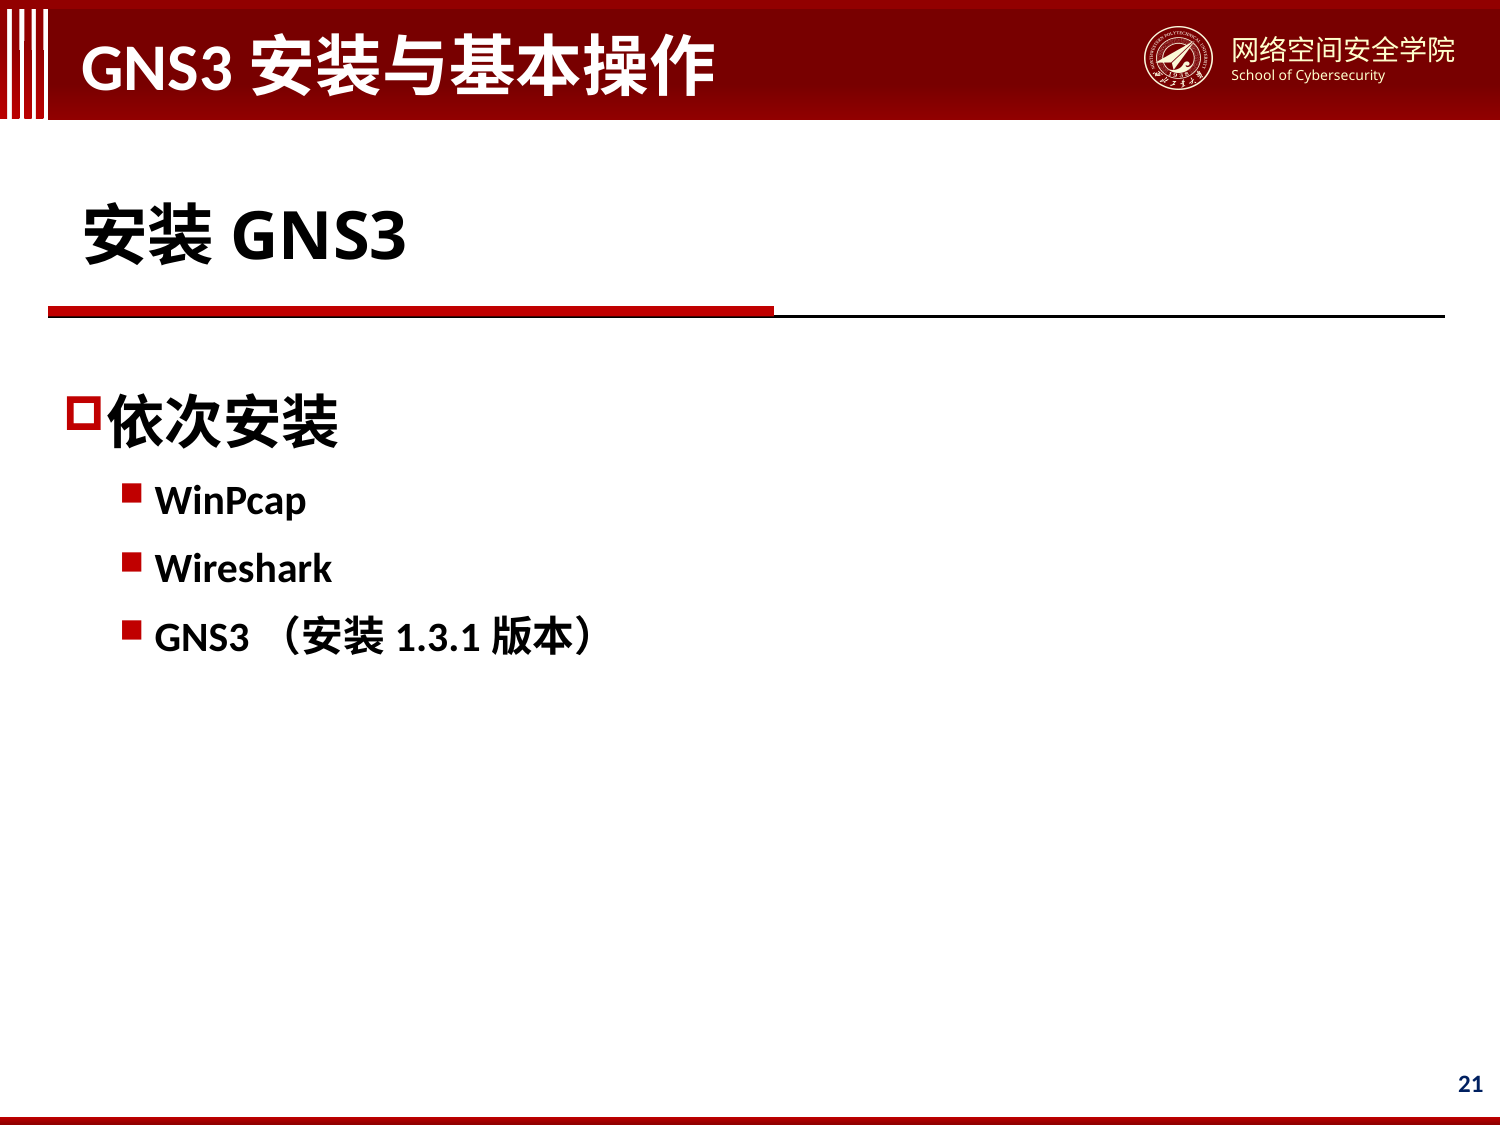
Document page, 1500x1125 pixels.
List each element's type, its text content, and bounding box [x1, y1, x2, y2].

subtitle 安装GNS3 [66, 184, 1446, 297]
picture [1144, 26, 1213, 90]
title GNS3安装与基本操作 [66, 7, 1082, 119]
list 依次安装 WinPcap Wireshark GNS3（安装1.3.1版本） [48, 363, 1446, 1052]
